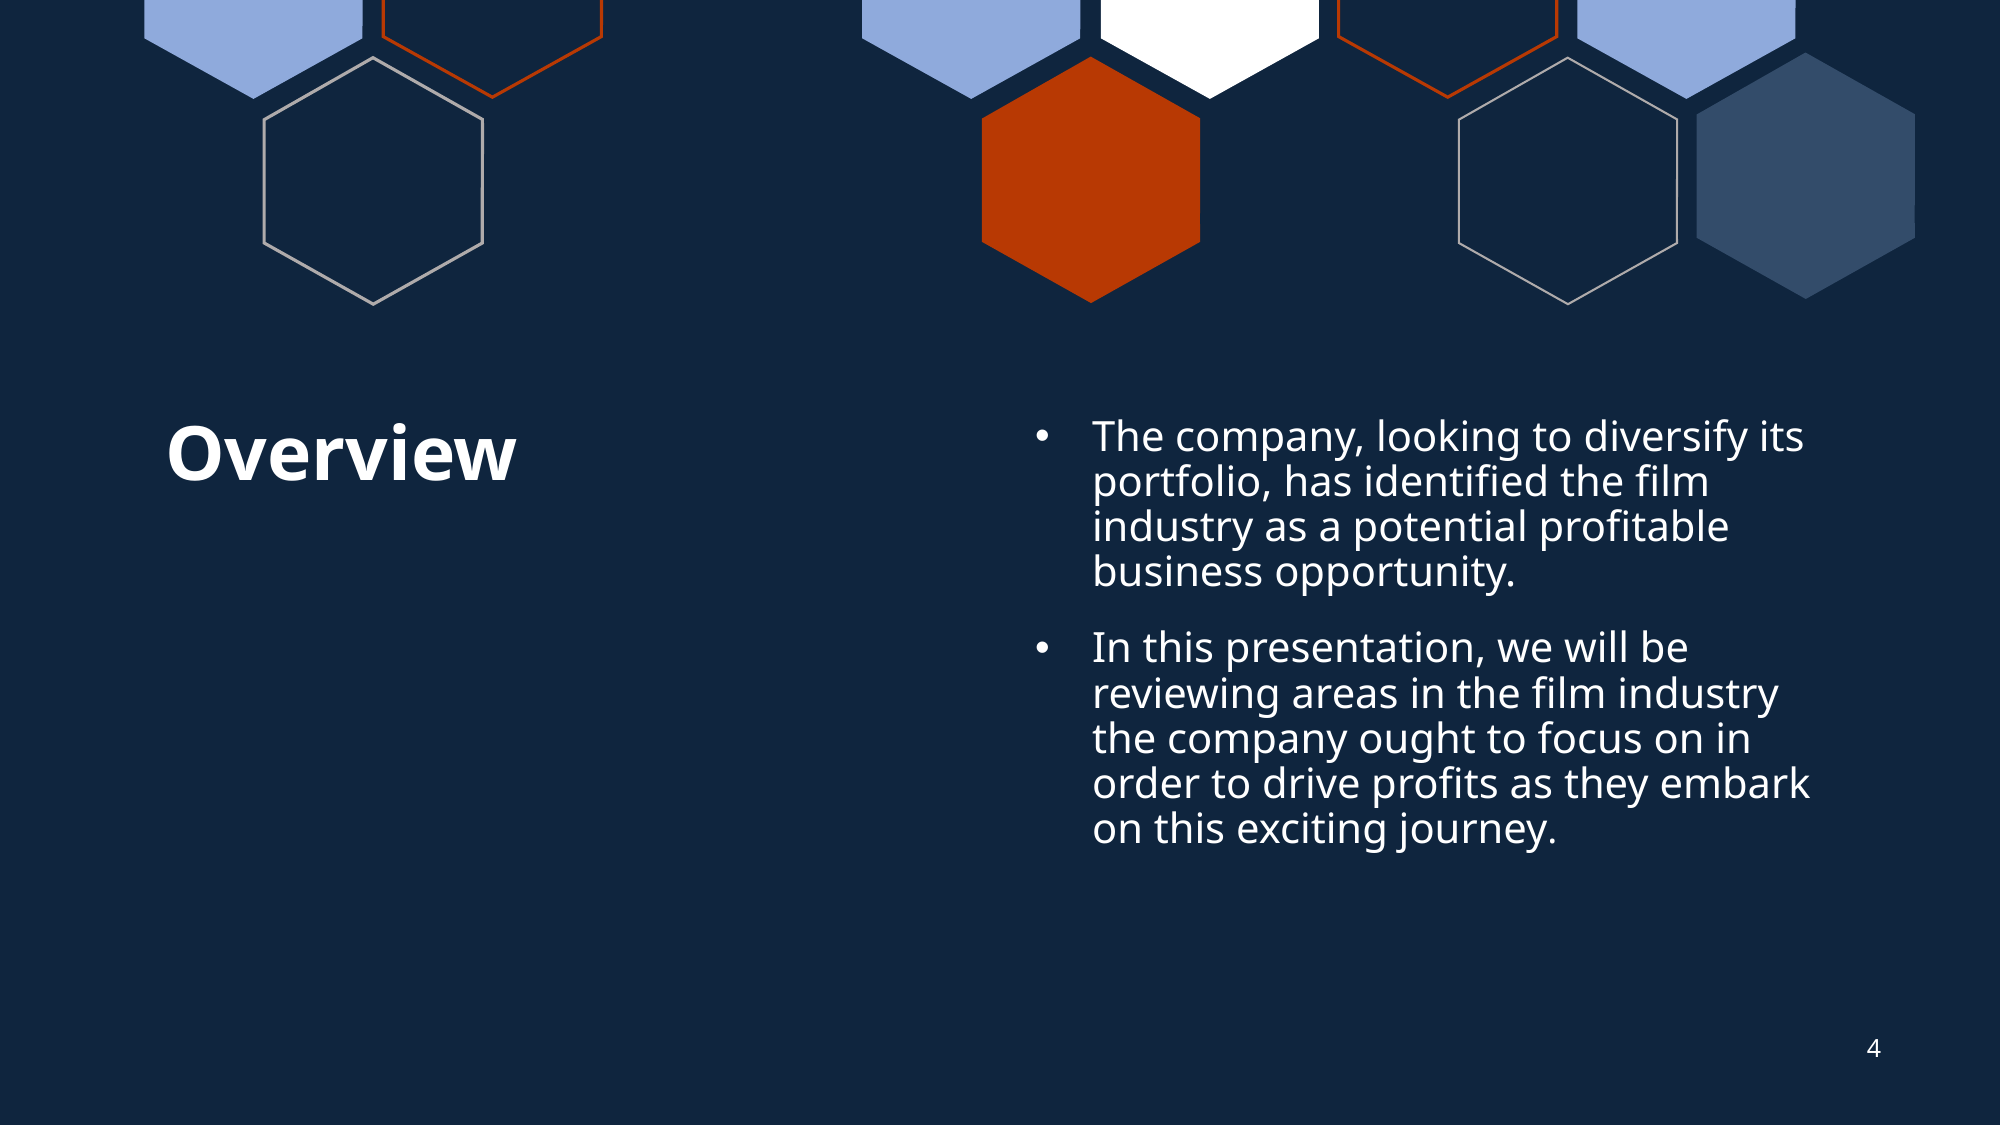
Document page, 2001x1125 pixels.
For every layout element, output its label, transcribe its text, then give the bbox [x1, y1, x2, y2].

list The company, looking to diversify its portfolio, has identified the film industry as a potential profitable business opportunity. In this presentation, we will be reviewing areas in the film industry the company ought to focus on in order to drive profits as they embark on this exciting journey. [1020, 408, 1845, 963]
slide_number 4 [1836, 1020, 1912, 1080]
title Overview [150, 408, 900, 963]
